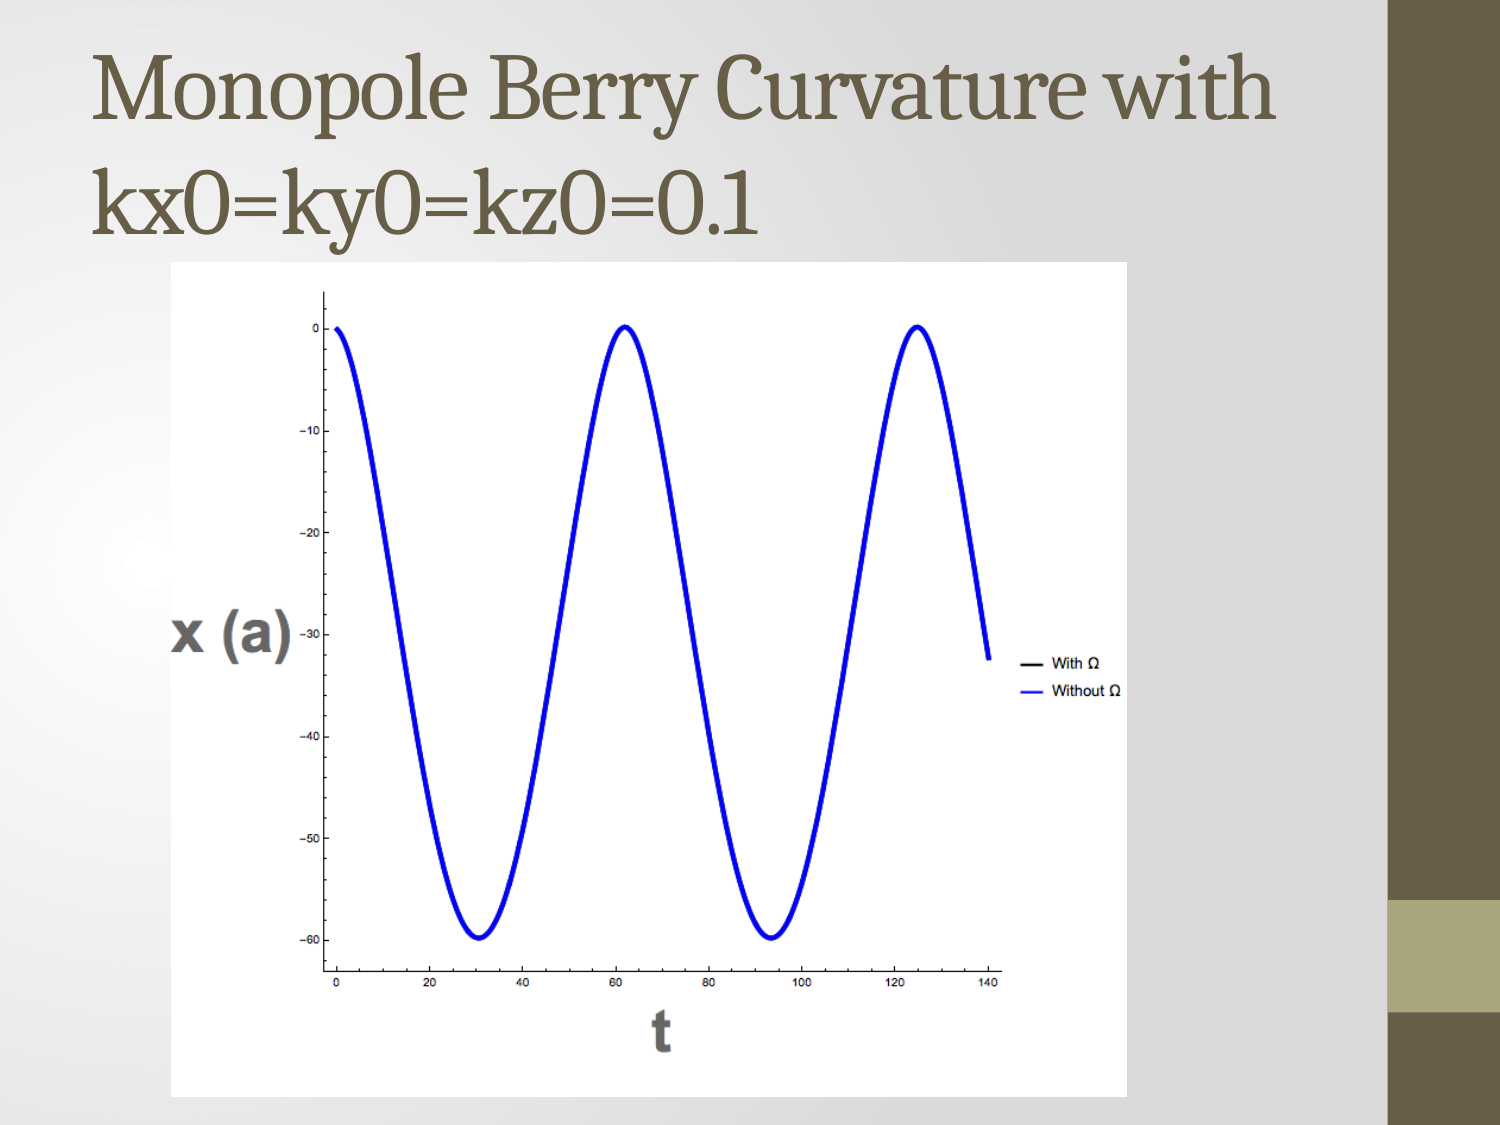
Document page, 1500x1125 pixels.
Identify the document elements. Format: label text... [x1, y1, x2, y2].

picture [171, 261, 1128, 1097]
title Monopole Berry Curvature with kx0=ky0=kz0=0.1 [75, 45, 1325, 233]
